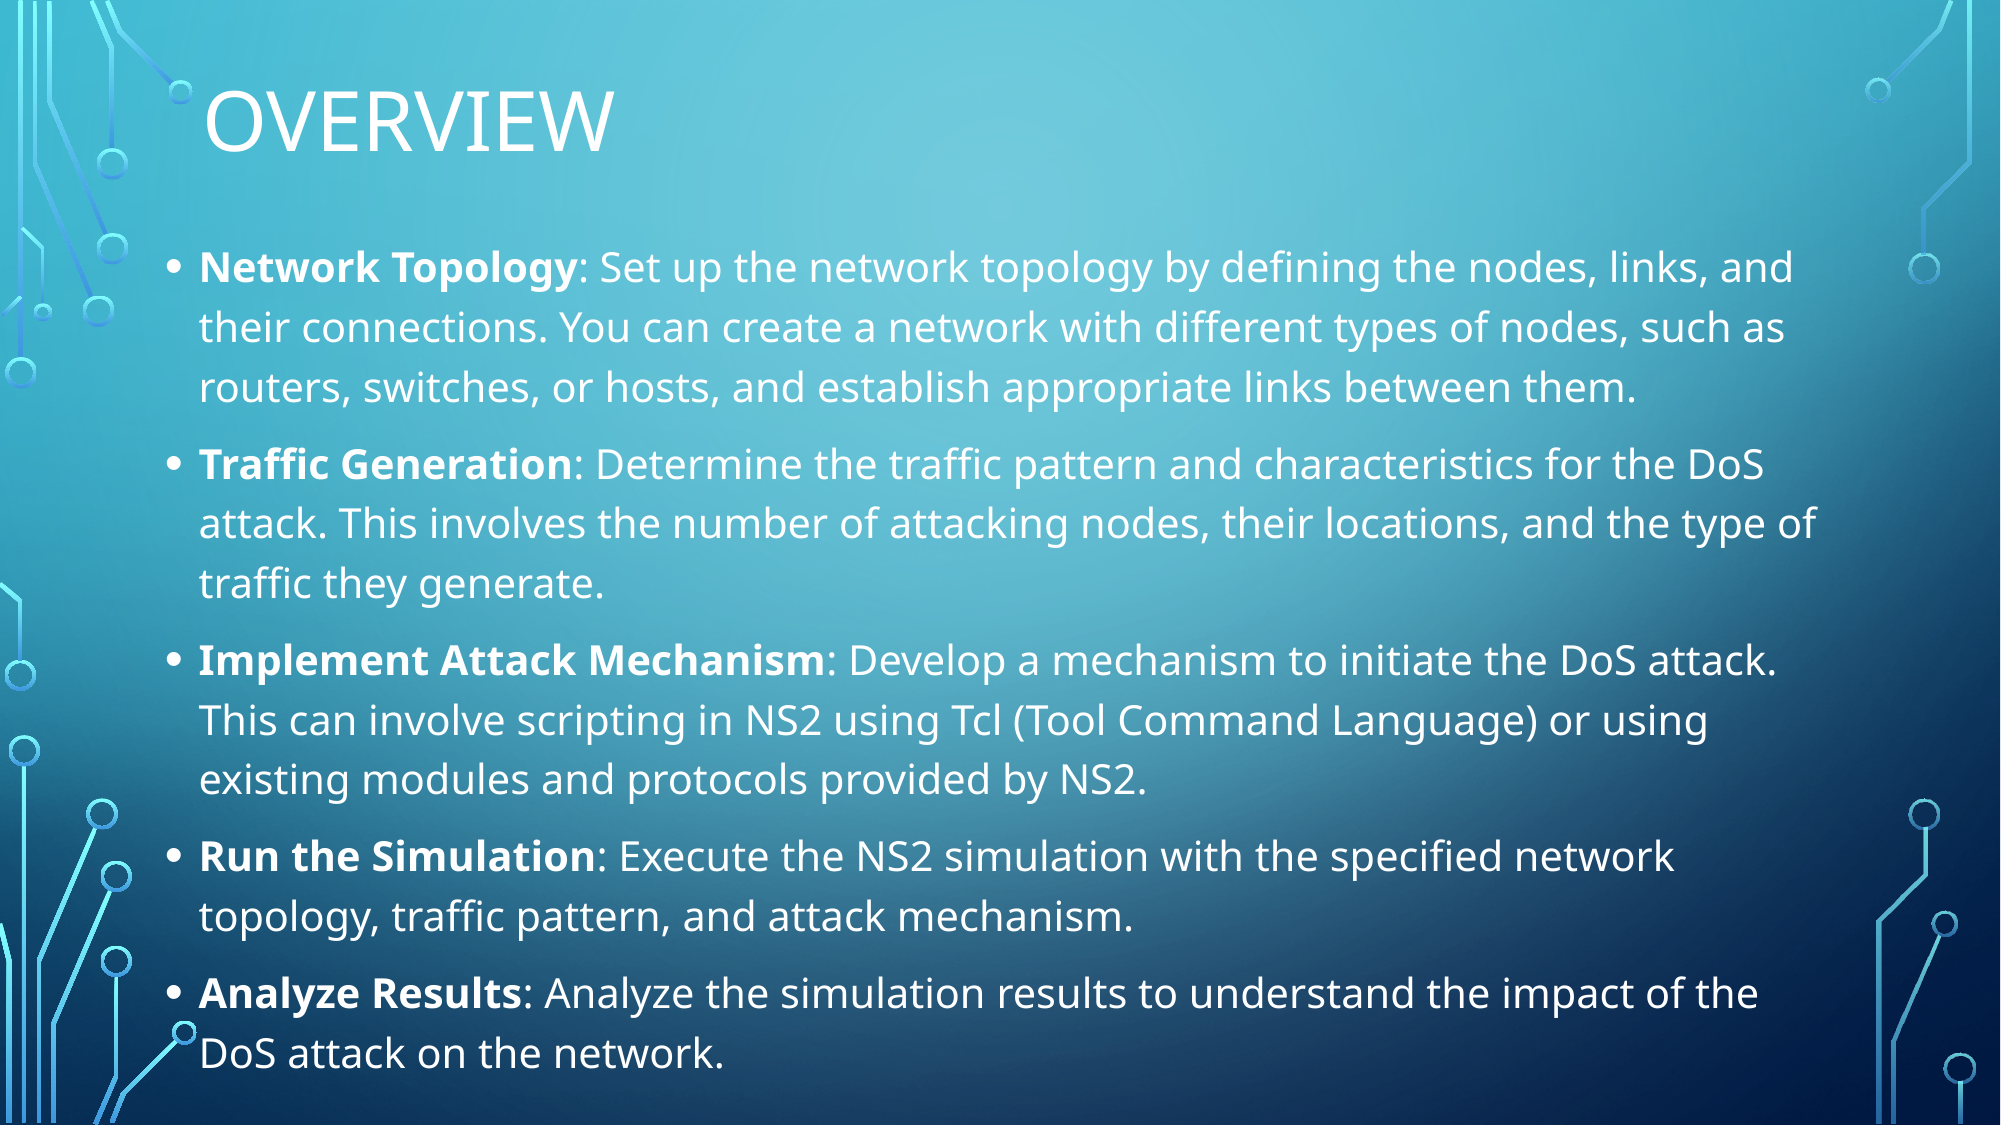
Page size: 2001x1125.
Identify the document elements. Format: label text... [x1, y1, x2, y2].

list Network Topology: Set up the network topology by defining the nodes, links, and their connections. You can create a network with different types of nodes, such as routers, switches, or hosts, and establish appropriate links between them. Traffic Generation: Determine the traffic pattern and characteristics for the DoS attack. This involves the number of attacking nodes, their locations, and the type of traffic they generate. Implement Attack Mechanism: Develop a mechanism to initiate the DoS attack. This can involve scripting in NS2 using Tcl (Tool Command Language) or using existing modules and protocols provided by NS2. Run the Simulation: Execute the NS2 simulation with the specified network topology, traffic pattern, and attack mechanism. Analyze Results: Analyze the simulation results to understand the impact of the DoS attack on the network. [149, 223, 1850, 1101]
title overview [187, 24, 1813, 223]
